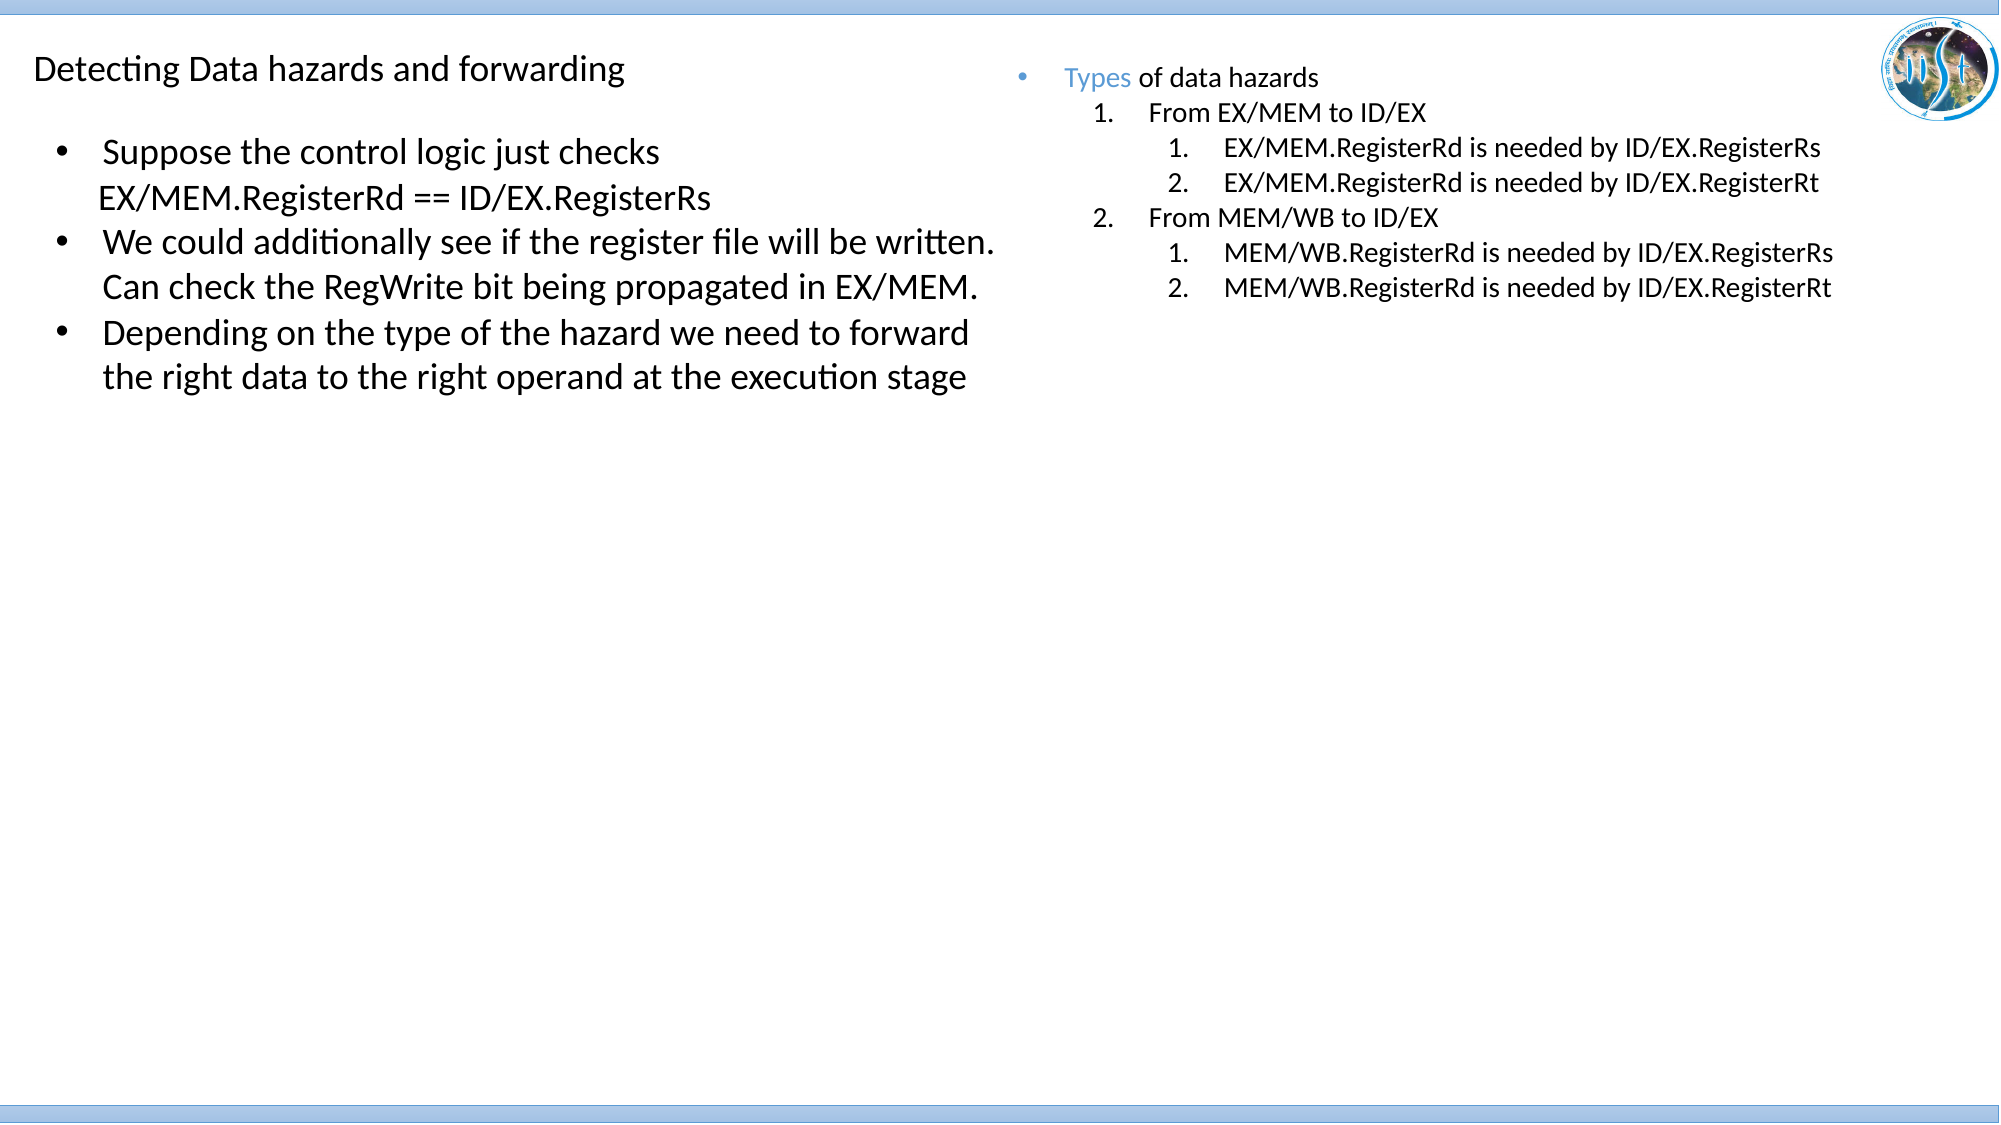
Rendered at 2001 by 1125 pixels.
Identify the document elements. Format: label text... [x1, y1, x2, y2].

text_box Suppose the control logic just checks EX/MEM.RegisterRd == ID/EX.RegisterRs We could additionally see if the register file will be written. Can check the RegWrite bit being propagated in EX/MEM. Depending on the type of the hazard we need to forward the right data to the right operand at the execution stage [40, 120, 1023, 405]
text_box Detecting Data hazards and forwarding [18, 36, 1862, 97]
text_box [0, 0, 1999, 15]
text_box Types of data hazards From EX/MEM to ID/EX EX/MEM.RegisterRd is needed by ID/EX.RegisterRs EX/MEM.RegisterRd is needed by ID/EX.RegisterRt From MEM/WB to ID/EX MEM/WB.RegisterRd is needed by ID/EX.RegisterRs MEM/WB.RegisterRd is needed by ID/EX.RegisterRt [1002, 51, 1960, 311]
picture [1954, 79, 1999, 121]
picture [1881, 17, 1999, 121]
text_box [0, 1105, 1999, 1123]
